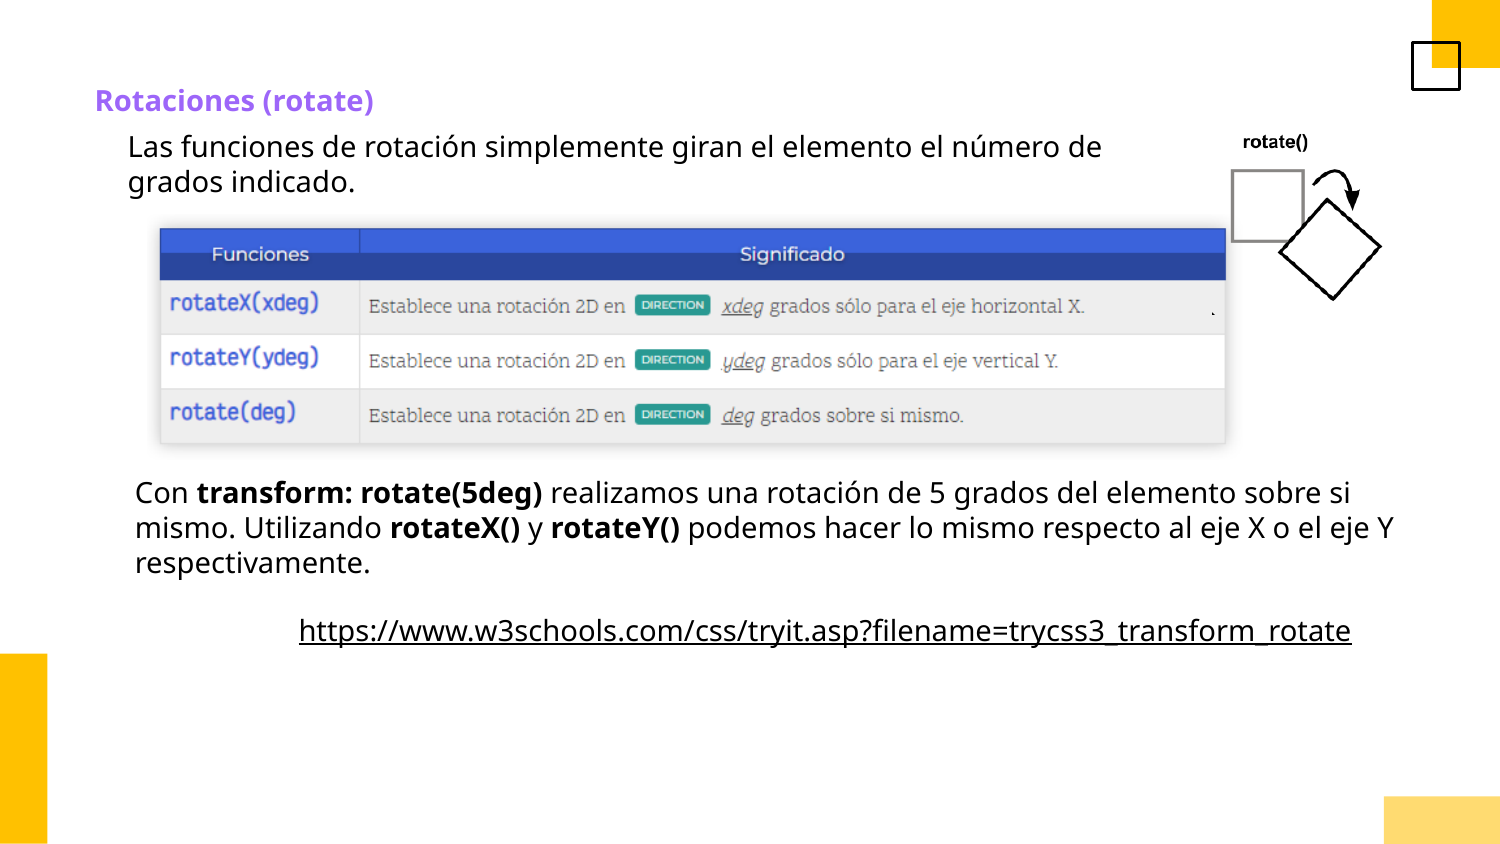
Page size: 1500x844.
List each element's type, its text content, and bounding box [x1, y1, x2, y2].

text_box Rotaciones (rotate) [60, 67, 1398, 127]
picture [146, 113, 1399, 461]
text_box Con transform: rotate(5deg) realizamos una rotación de 5 grados del elemento sobre si mismo. Utilizando rotateX() y rotateY() podemos hacer lo mismo respecto al eje X o el eje Y respectivamente. [101, 459, 1439, 599]
text_box Las funciones de rotación simplemente giran el elemento el número de grados indicado. [112, 127, 1178, 176]
text_box https://www.w3schools.com/css/tryit.asp?filename=trycss3_transform_rotate [283, 604, 1471, 659]
